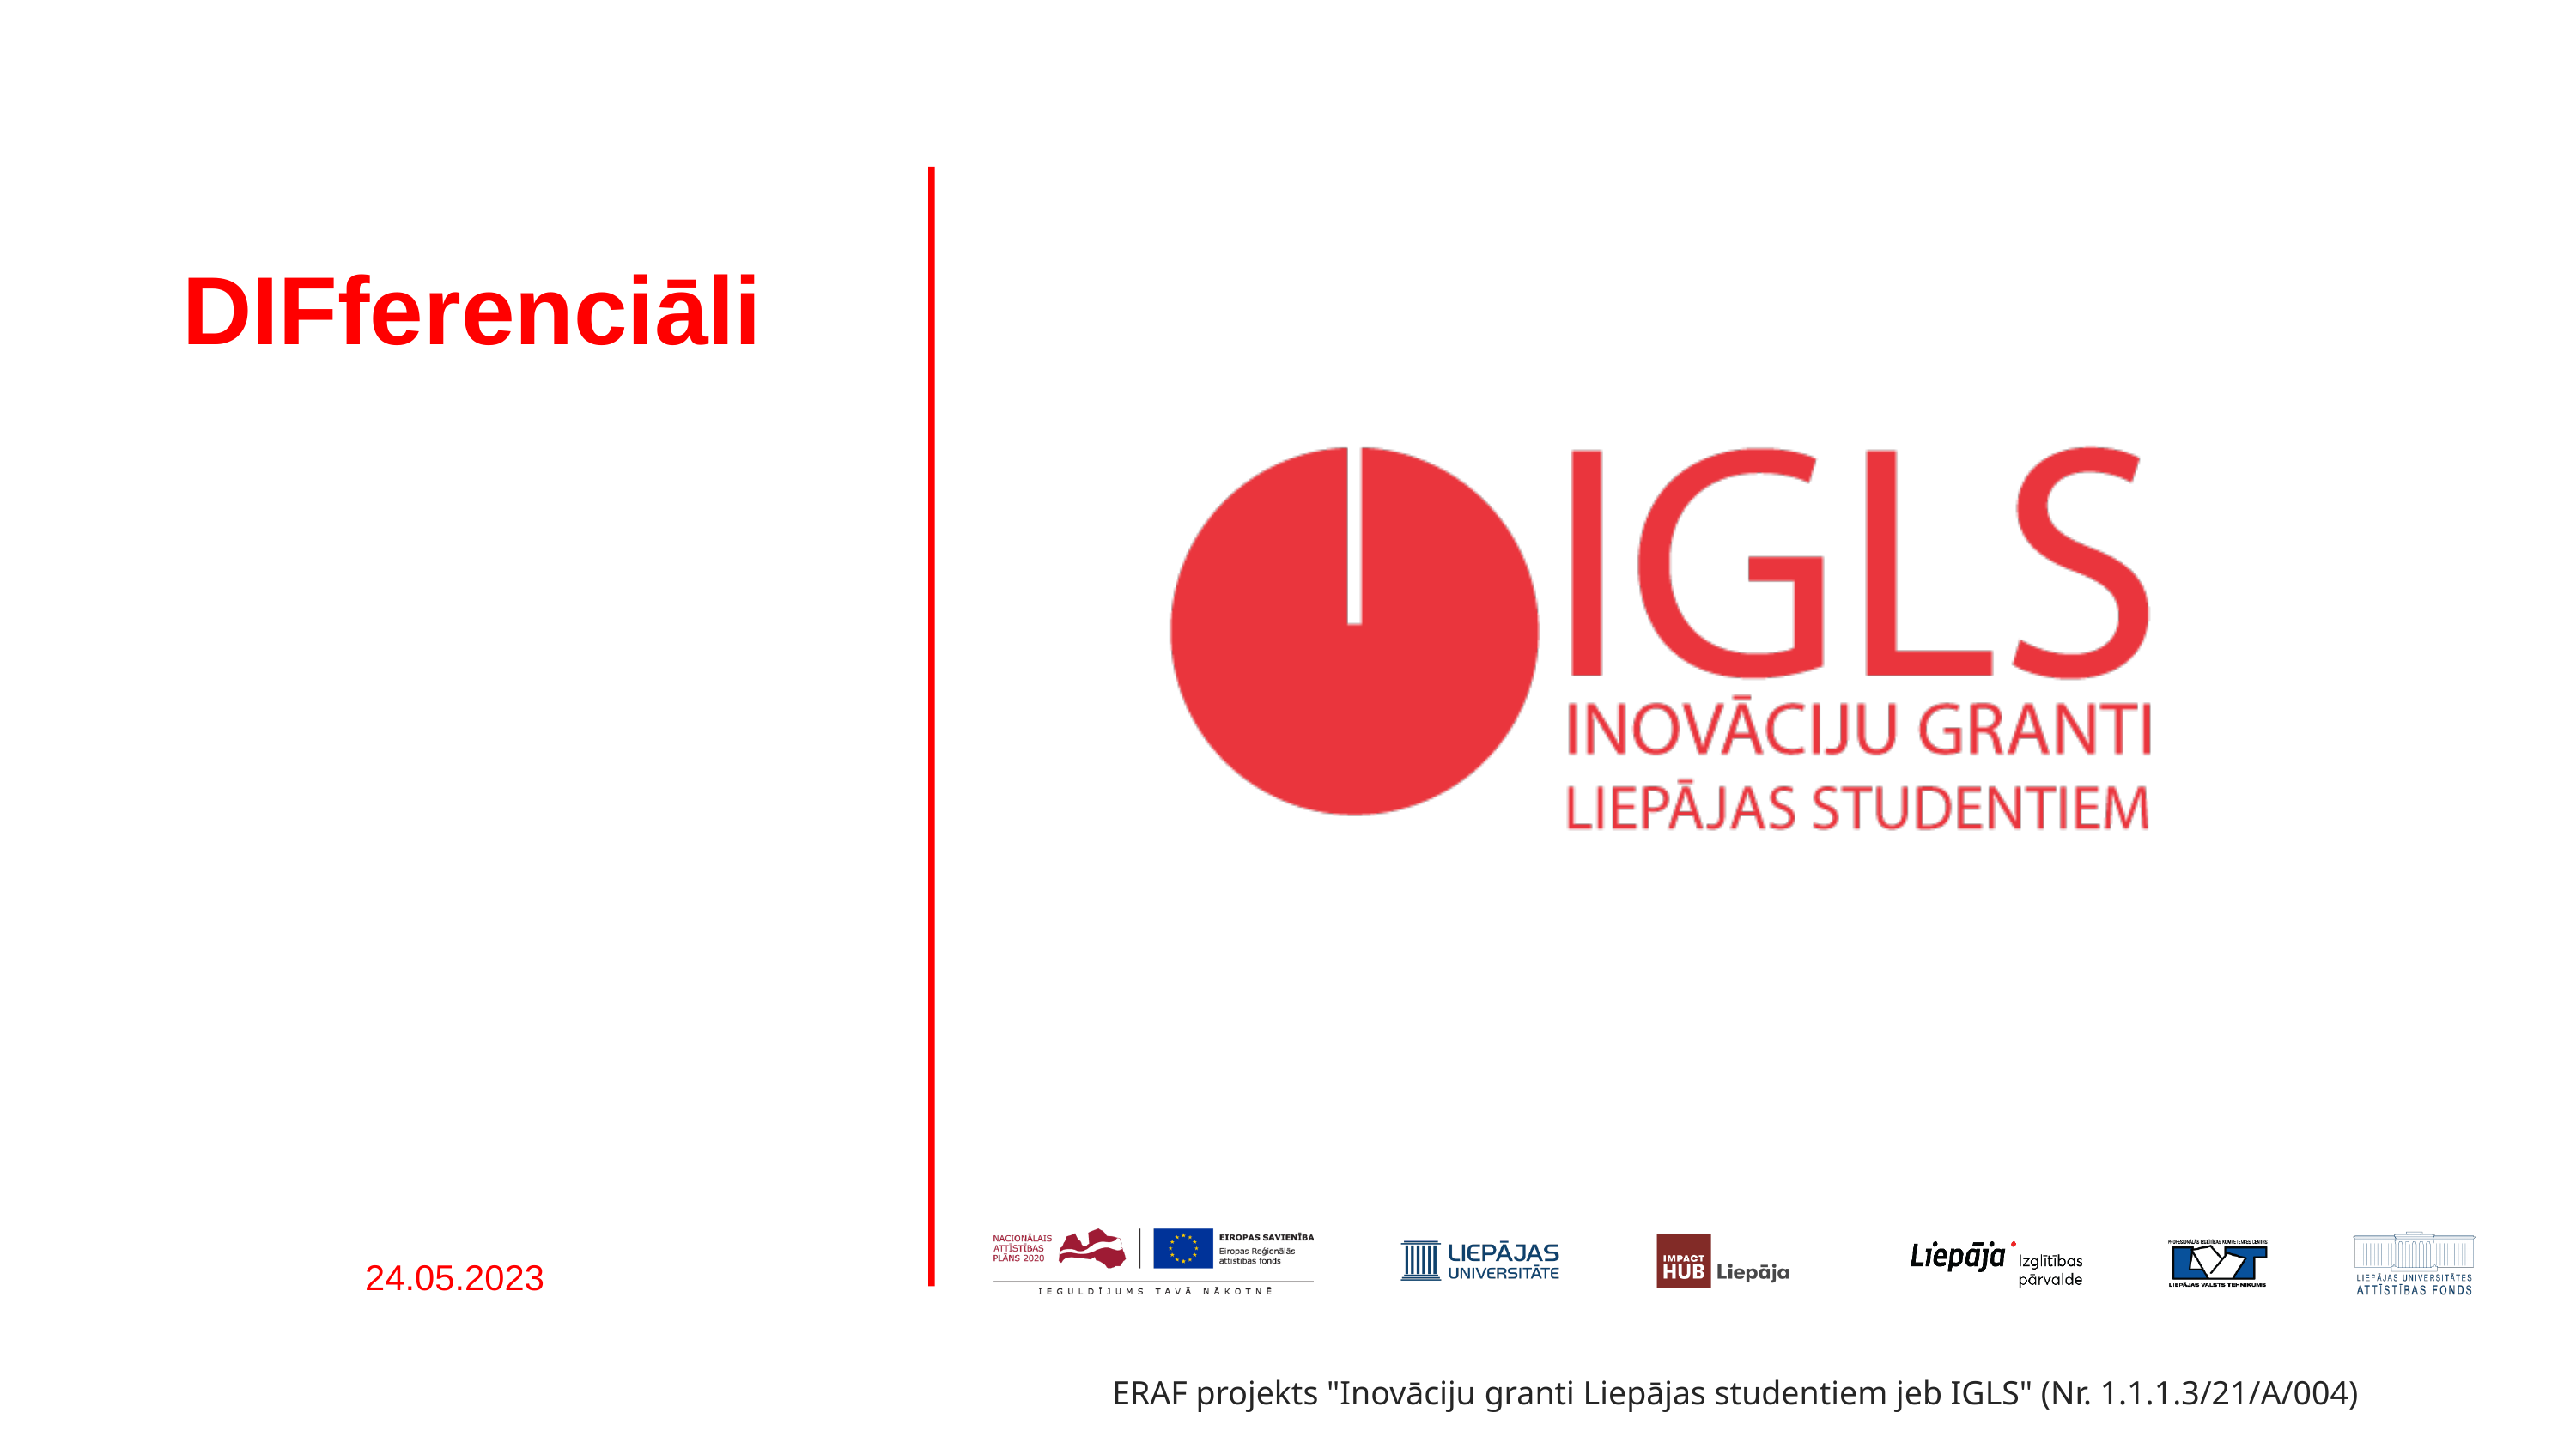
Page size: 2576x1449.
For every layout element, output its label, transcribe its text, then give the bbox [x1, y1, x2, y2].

picture [2131, 1227, 2306, 1297]
text_box [928, 166, 935, 1287]
picture [1393, 1226, 1567, 1296]
picture [1141, 327, 2186, 912]
text_box DIFferenciāli [182, 273, 899, 452]
text_box ERAF projekts "Inovāciju granti Liepājas studentiem jeb IGLS" (Nr. 1.1.1.3/21/A/004) [1091, 1357, 2380, 1418]
picture [1911, 1241, 2083, 1288]
text_box 24.05.2023 [226, 1237, 683, 1298]
picture [2321, 1225, 2508, 1300]
picture [1631, 1225, 1805, 1295]
picture [993, 1228, 1314, 1295]
